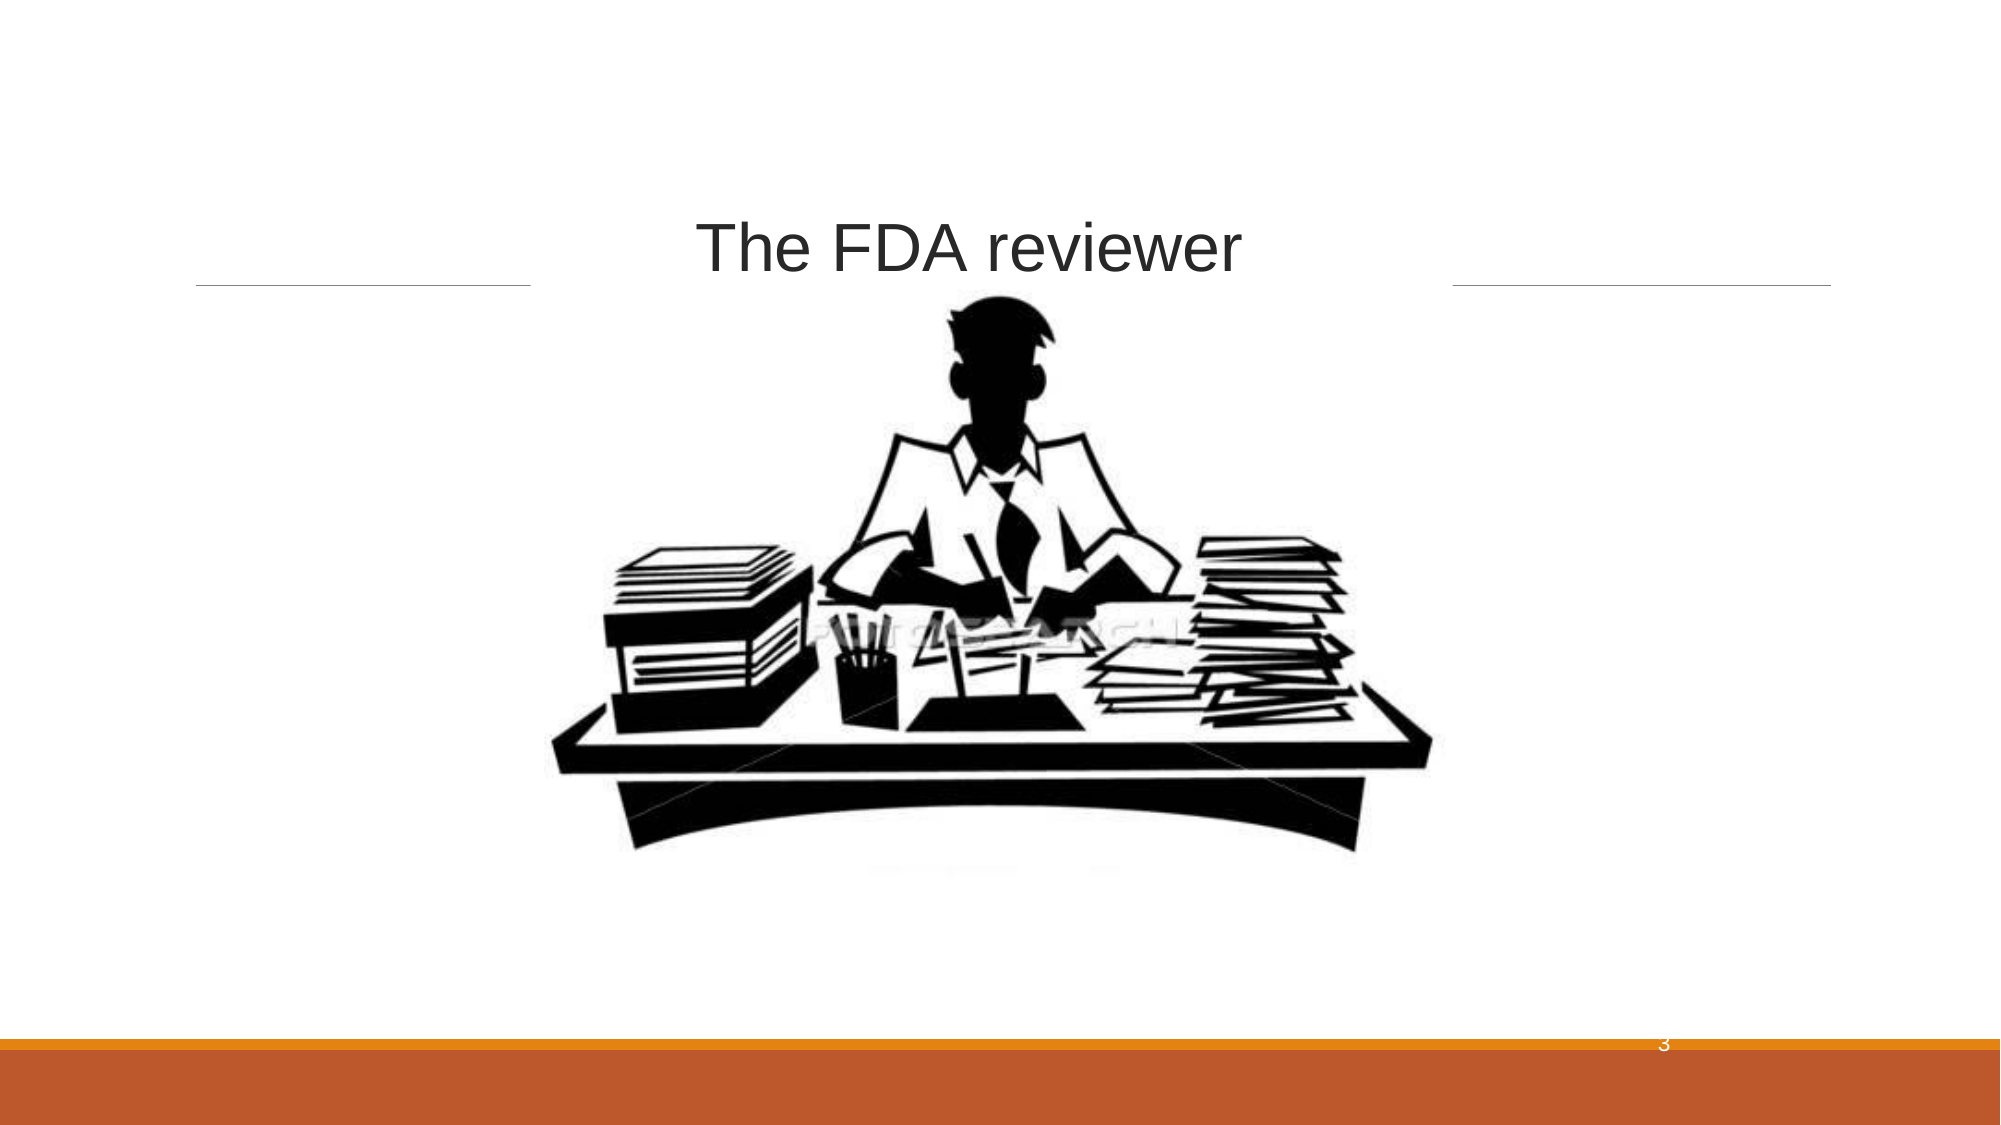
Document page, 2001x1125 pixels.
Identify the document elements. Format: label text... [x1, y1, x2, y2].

text_box [530, 275, 1453, 911]
slide_number 3 [1637, 1027, 1671, 1057]
title The FDA reviewer [180, 47, 1830, 285]
